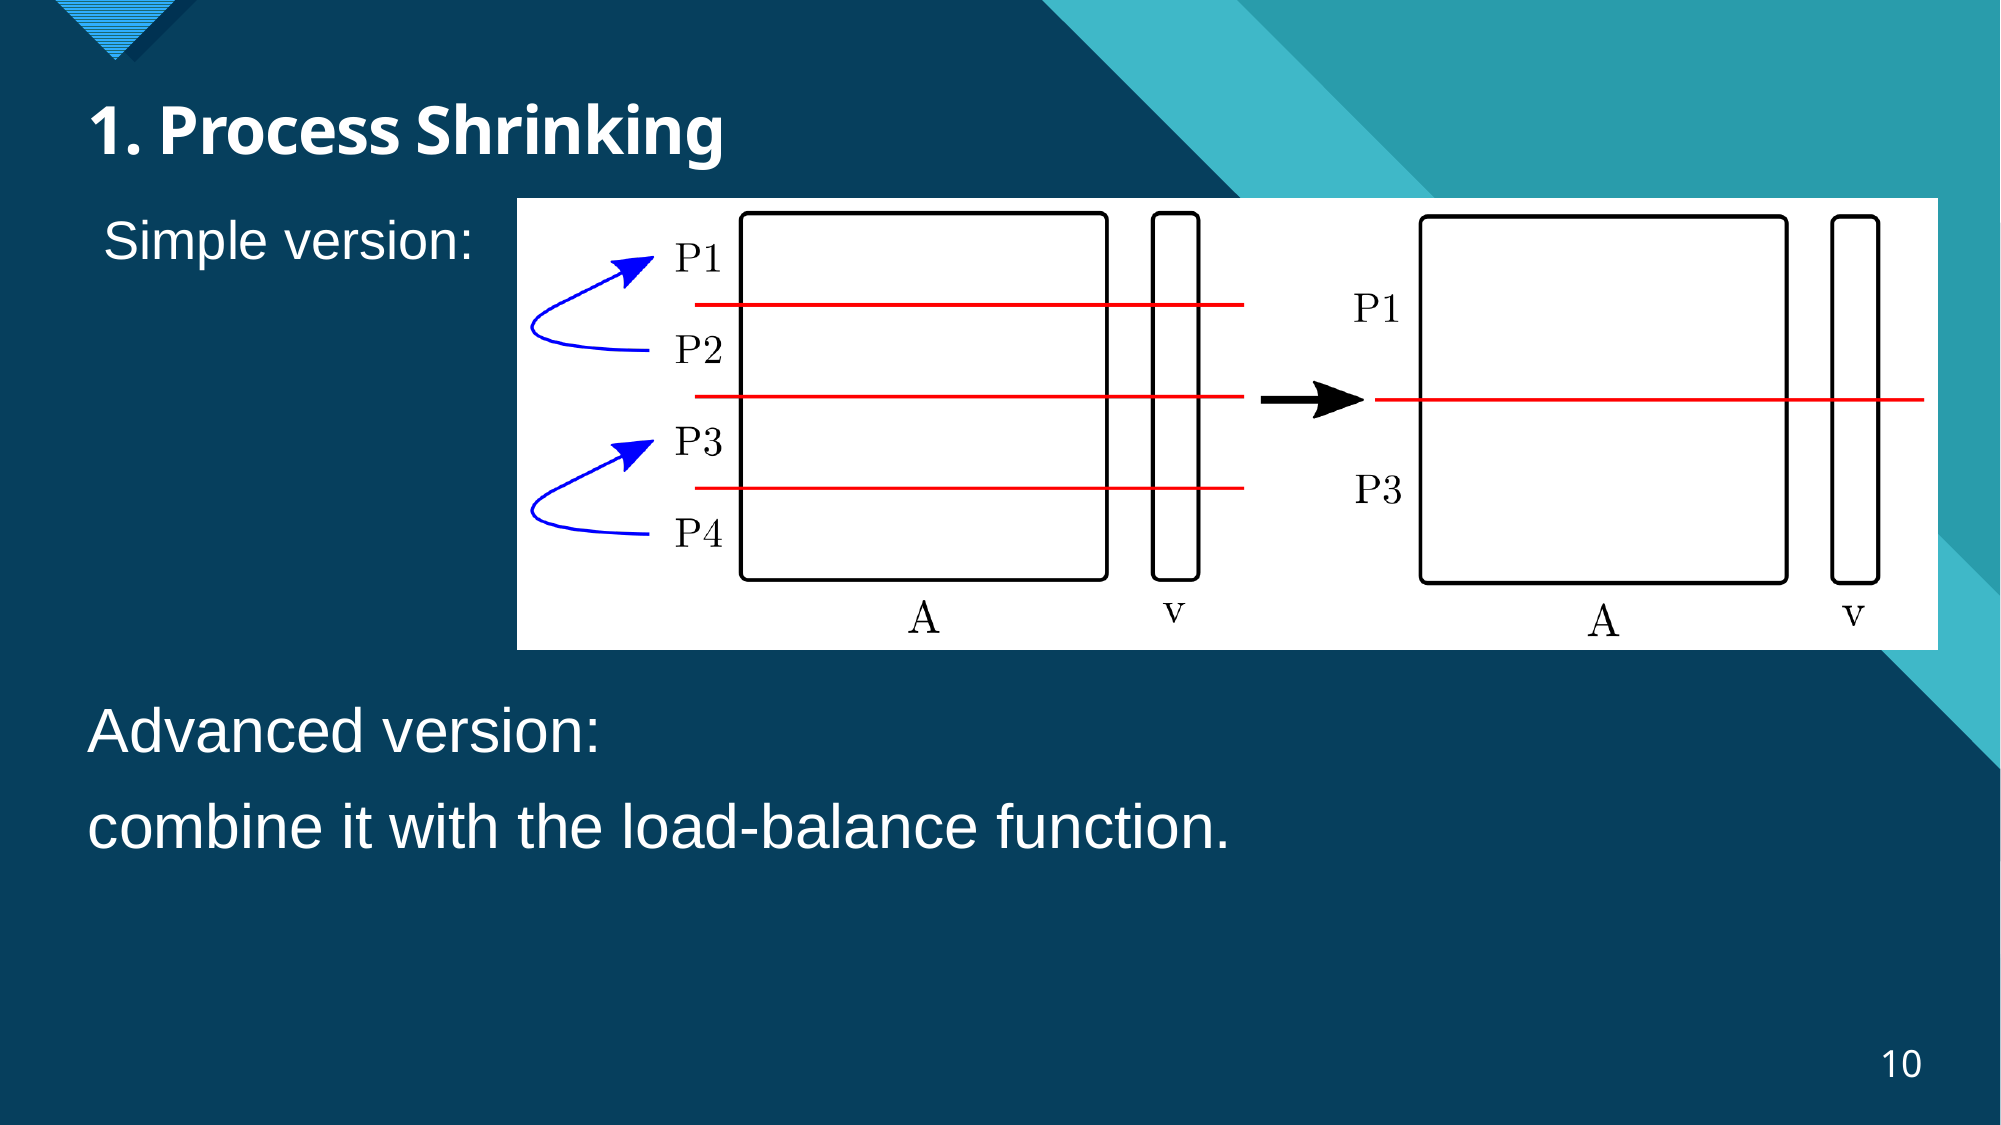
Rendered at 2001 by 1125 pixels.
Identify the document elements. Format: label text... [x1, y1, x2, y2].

text_box Advanced version: combine it with the load-balance function. [72, 682, 1807, 993]
slide_number 10 [1845, 1035, 1938, 1096]
title 1. Process Shrinking [72, 89, 1913, 177]
picture [518, 197, 1938, 650]
list Simple version: [88, 197, 516, 368]
